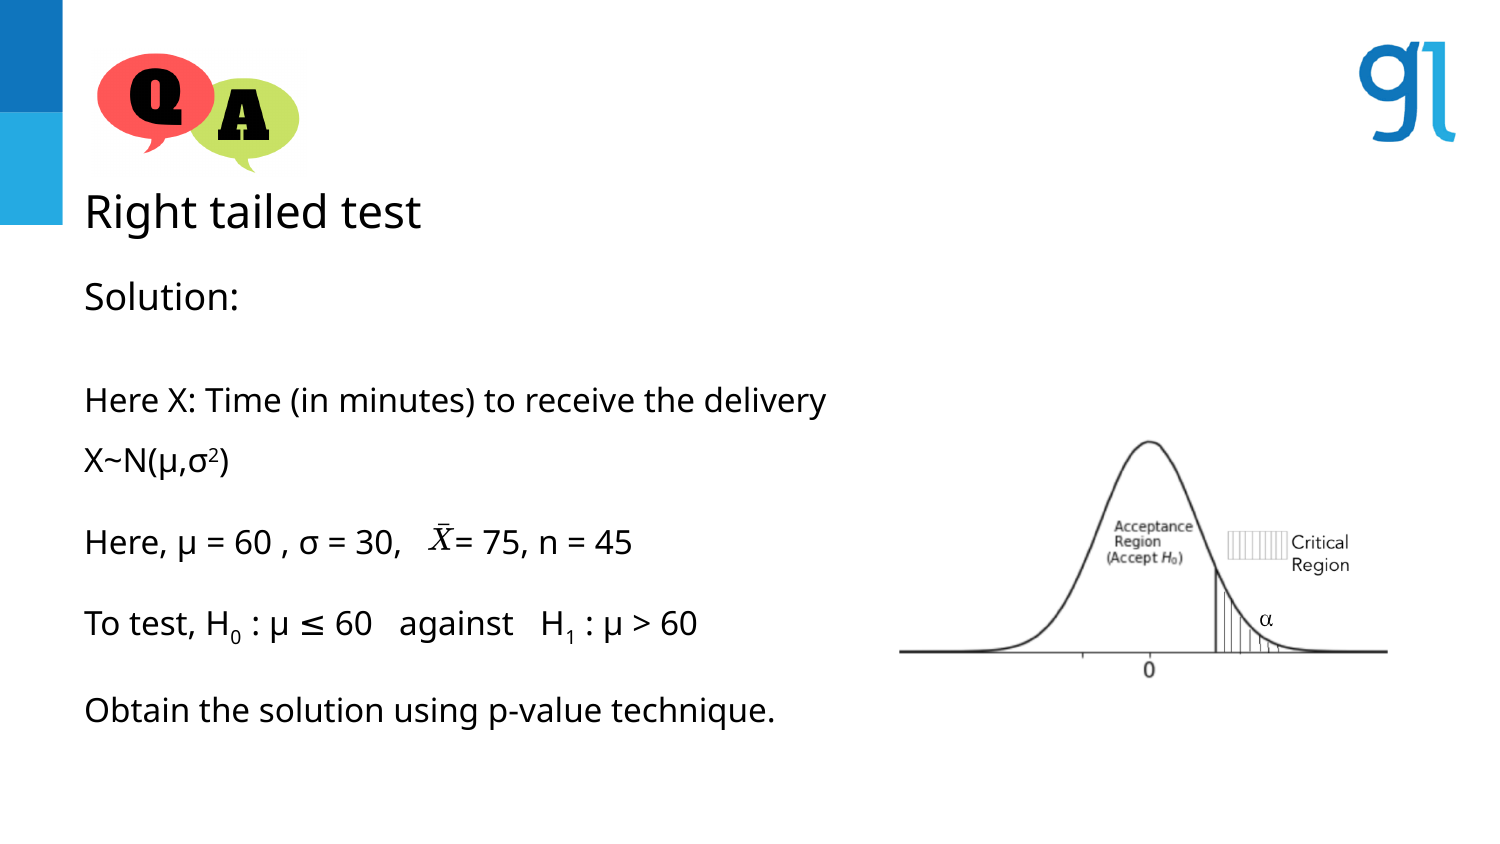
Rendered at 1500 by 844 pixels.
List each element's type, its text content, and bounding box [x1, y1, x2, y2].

picture [1331, 17, 1482, 167]
list Solution: Here X: Time (in minutes) to receive the delivery X~N(µ,σ2) Here, µ = 60 , σ = 30, = 75, n = 45 To test, H0 : µ ≤ 60 against H1 : µ > 60 Obtain the solution using p-value technique. [69, 257, 1448, 741]
picture [91, 48, 307, 159]
picture [899, 423, 1401, 703]
subtitle Right tailed test [69, 159, 946, 225]
picture [427, 520, 459, 555]
